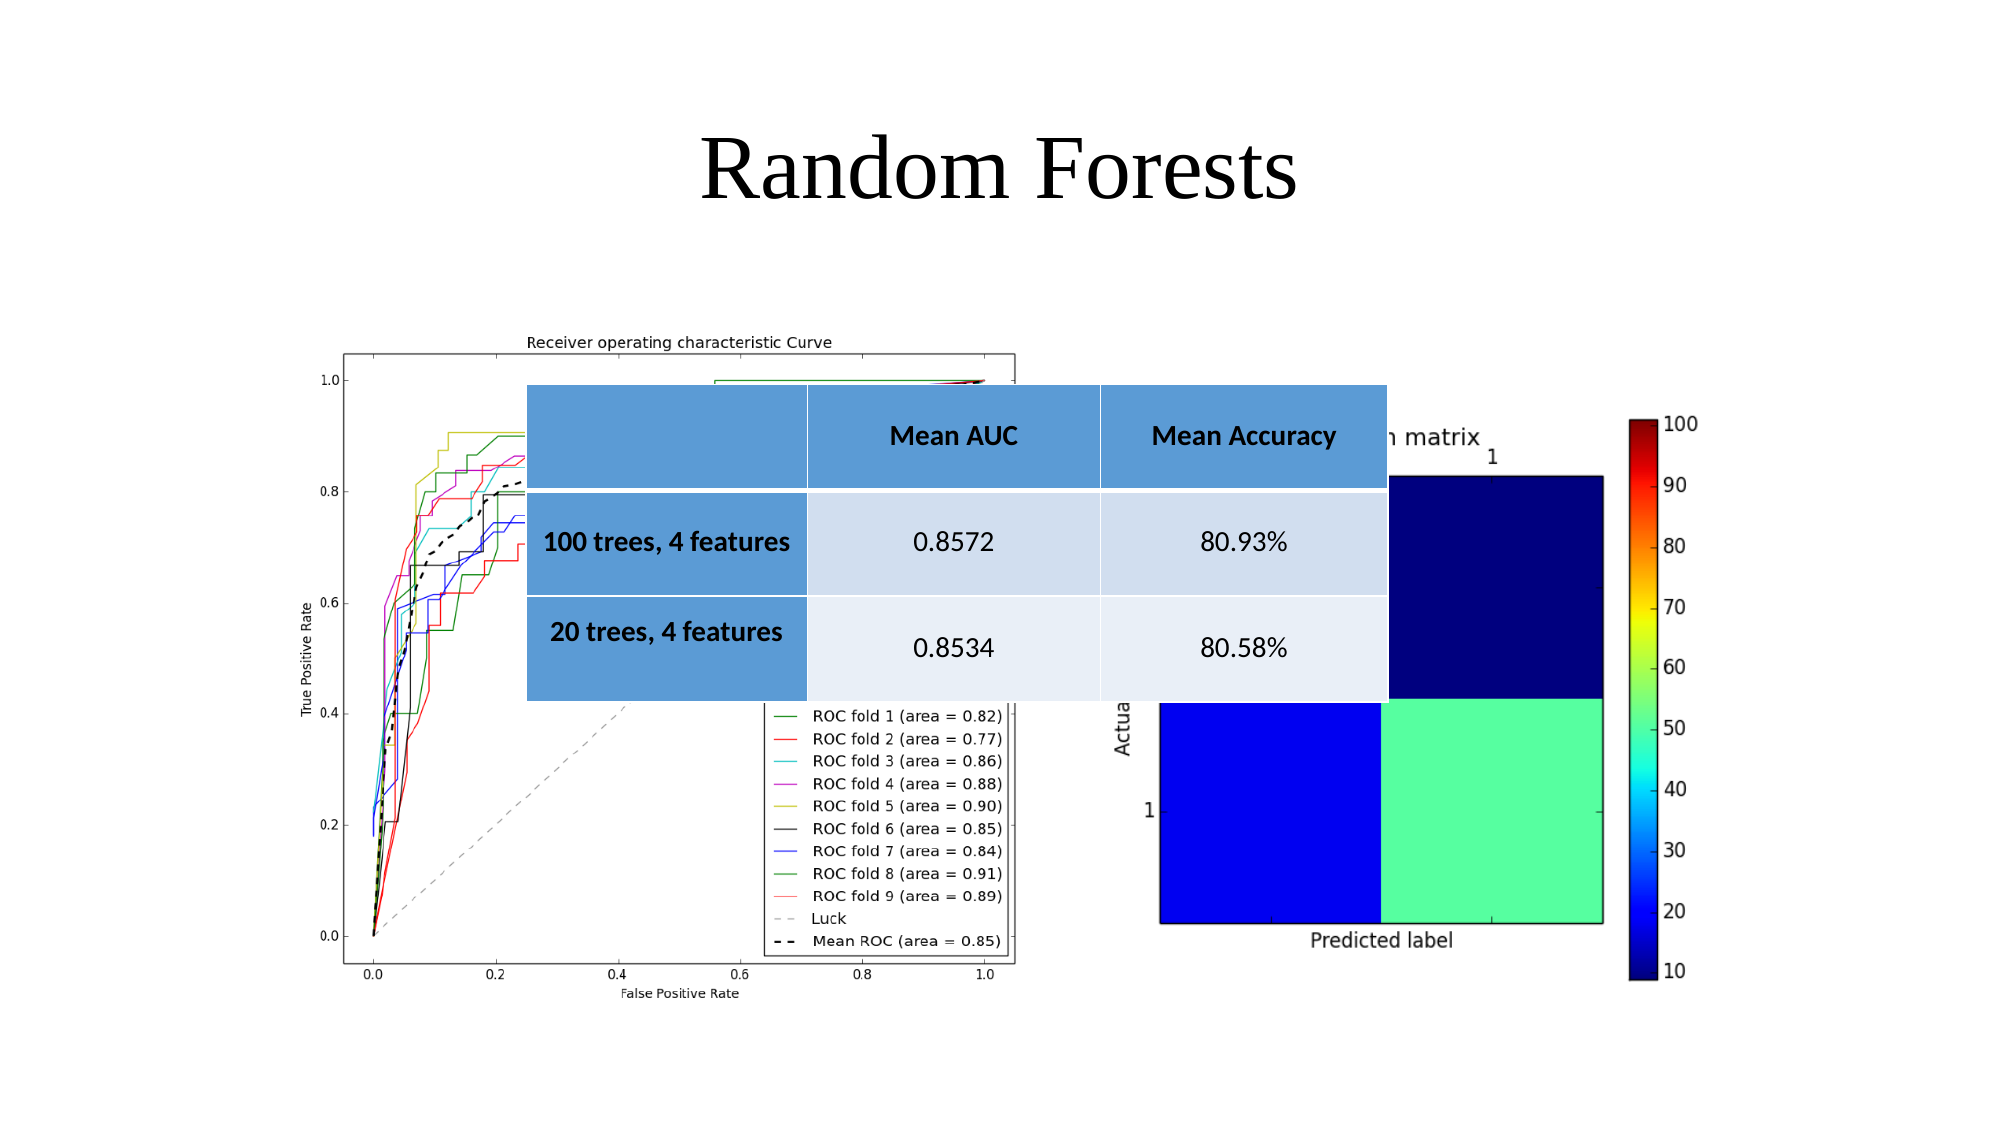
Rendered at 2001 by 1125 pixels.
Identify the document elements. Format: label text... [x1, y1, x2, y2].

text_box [234, 277, 1766, 1044]
title Random Forests [137, 59, 1863, 278]
